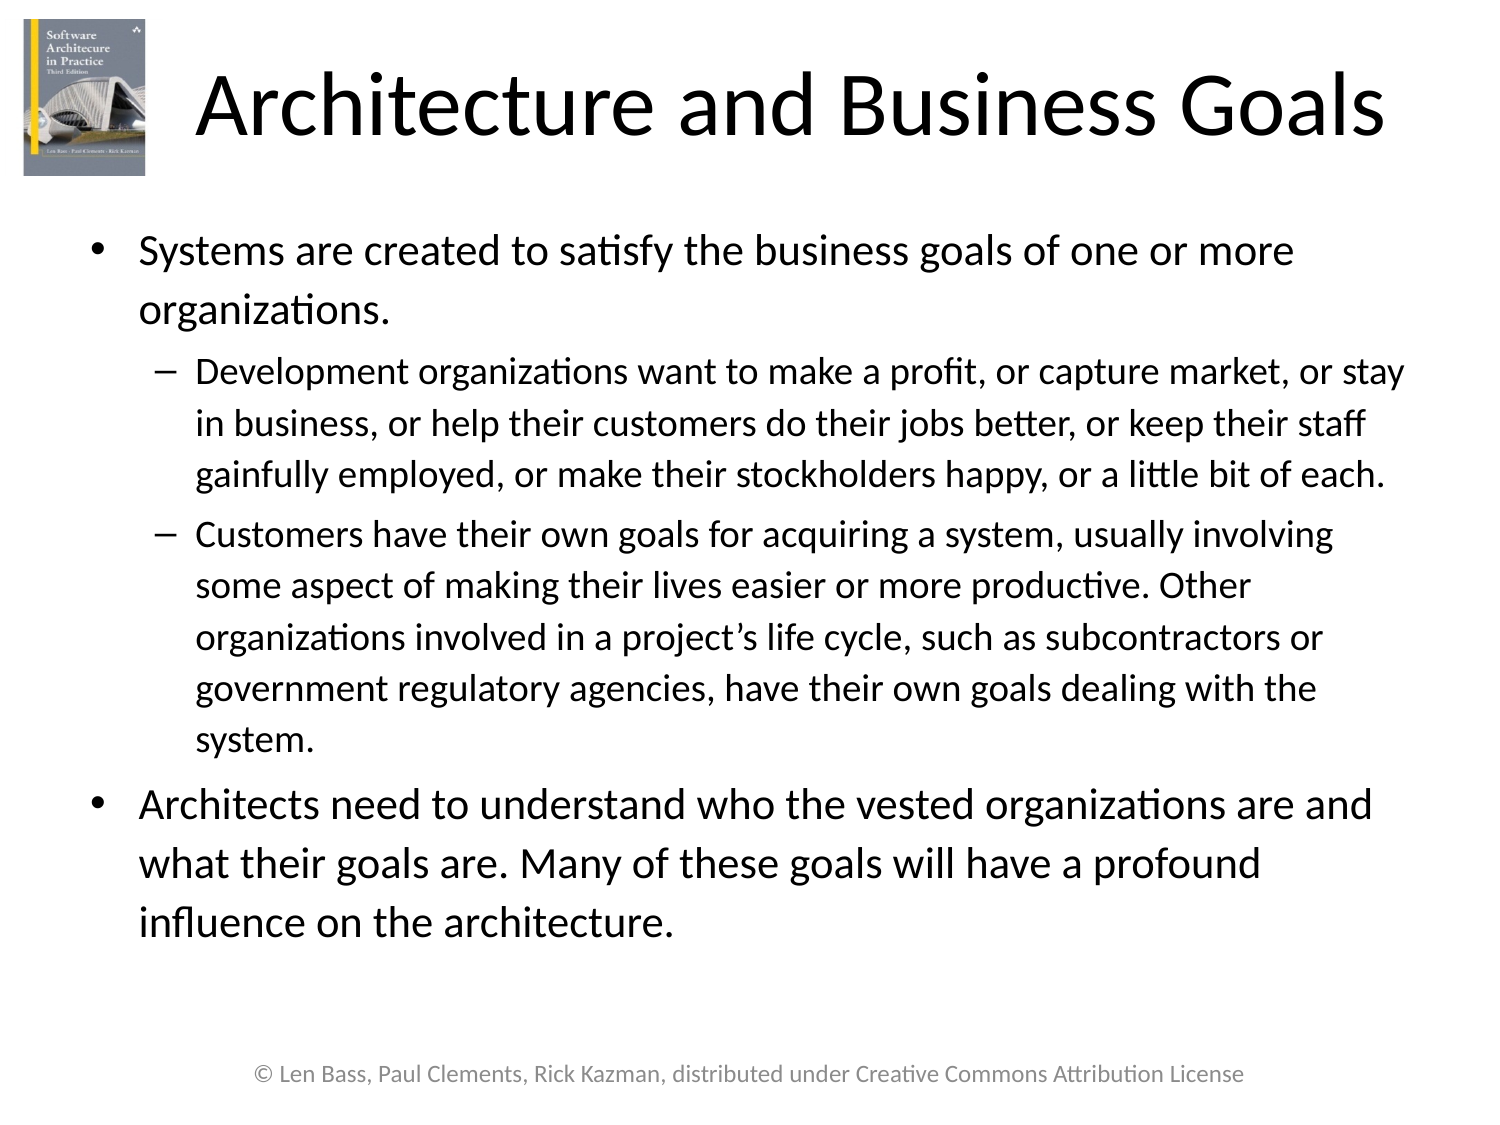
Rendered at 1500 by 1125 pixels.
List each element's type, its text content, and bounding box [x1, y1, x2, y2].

footer © Len Bass, Paul Clements, Rick Kazman, distributed under Creative Commons Attribution License [230, 1042, 1270, 1103]
list Systems are created to satisfy the business goals of one or more organizations. Development organizations want to make a profit, or capture market, or stay in business, or help their customers do their jobs better, or keep their staff gainfully employed, or make their stockholders happy, or a little bit of each. Customers have their own goals for acquiring a system, usually involving some aspect of making their lives easier or more productive. Other organizations involved in a project’s life cycle, such as subcontractors or government regulatory agencies, have their own goals dealing with the system. Architects need to understand who the vested organizations are and what their goals are. Many of these goals will have a profound influence on the architecture. [75, 208, 1425, 1005]
picture [5, 19, 163, 176]
title Architecture and Business Goals [159, 45, 1425, 173]
